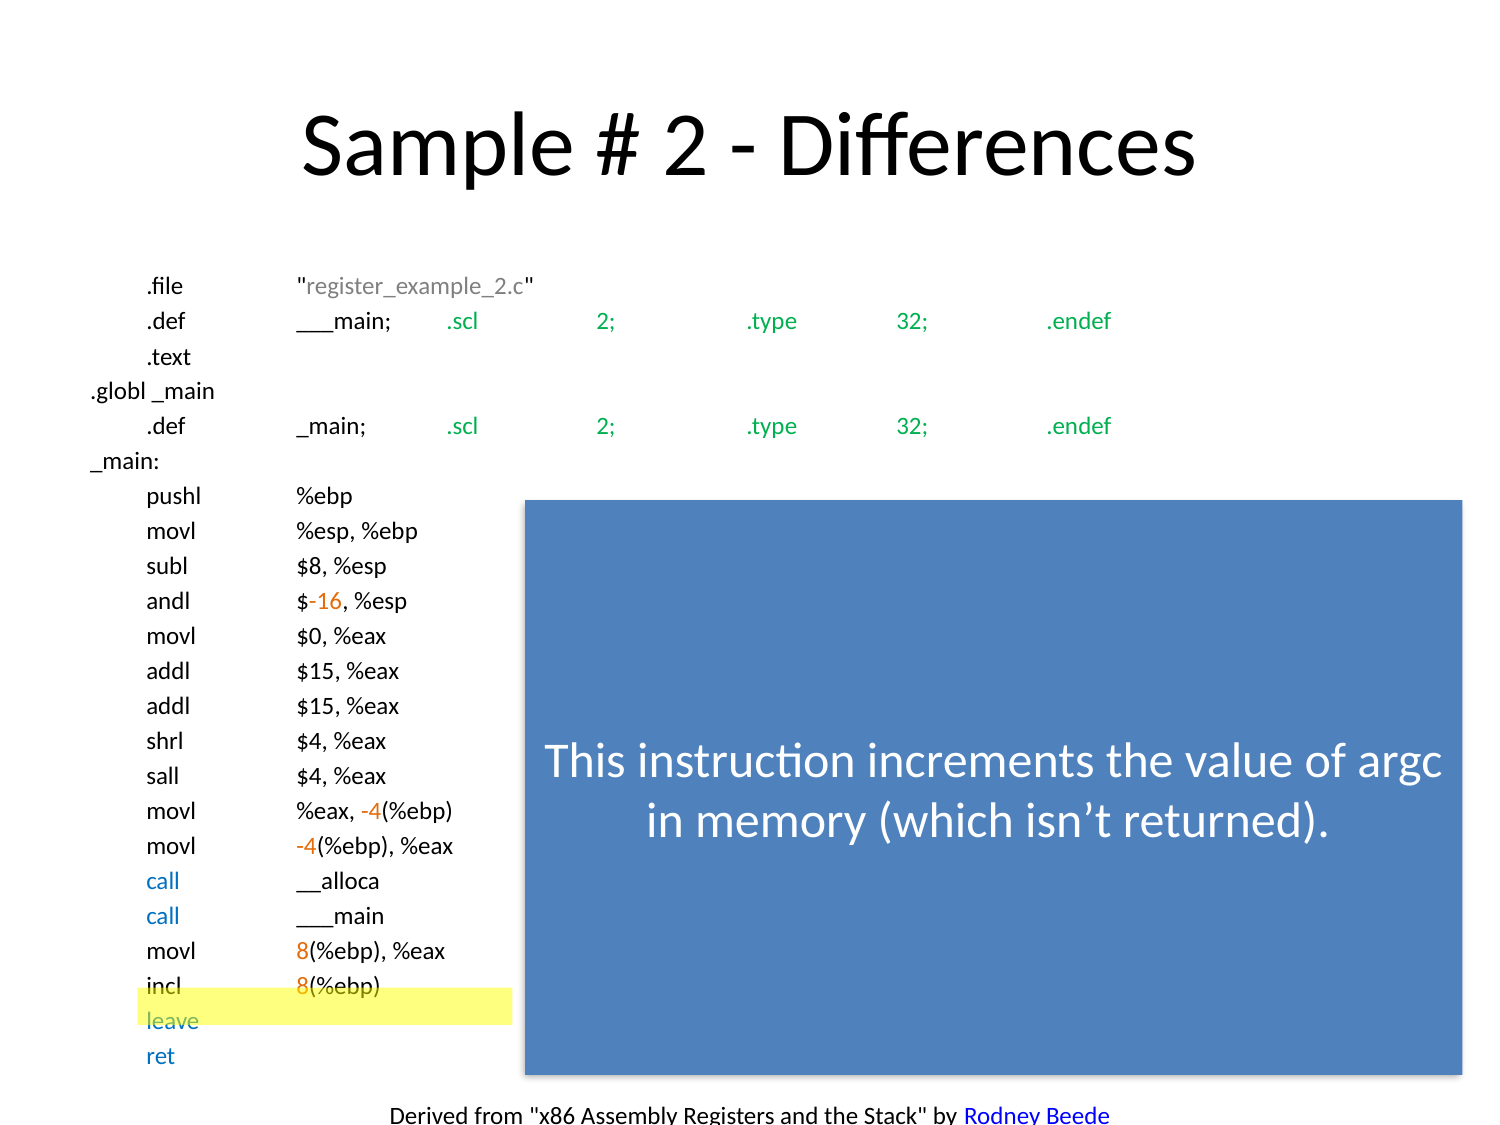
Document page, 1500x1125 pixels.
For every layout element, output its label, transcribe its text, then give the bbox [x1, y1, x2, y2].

list .file "register_example_2.c" .def ___main; .scl 2; .type 32; .endef .text .globl _main .def _main; .scl 2; .type 32; .endef _main: pushl %ebp movl %esp, %ebp subl $8, %esp andl $-16, %esp movl $0, %eax addl $15, %eax addl $15, %eax shrl $4, %eax sall $4, %eax movl %eax, -4(%ebp) movl -4(%ebp), %eax call __alloca call ___main movl 8(%ebp), %eax incl 8(%ebp) leave ret [75, 262, 1425, 1100]
text_box This instruction increments the value of argc in memory (which isn’t returned). [525, 500, 1463, 1075]
text_box [135, 985, 514, 1027]
title Sample # 2 - Differences [75, 45, 1425, 233]
